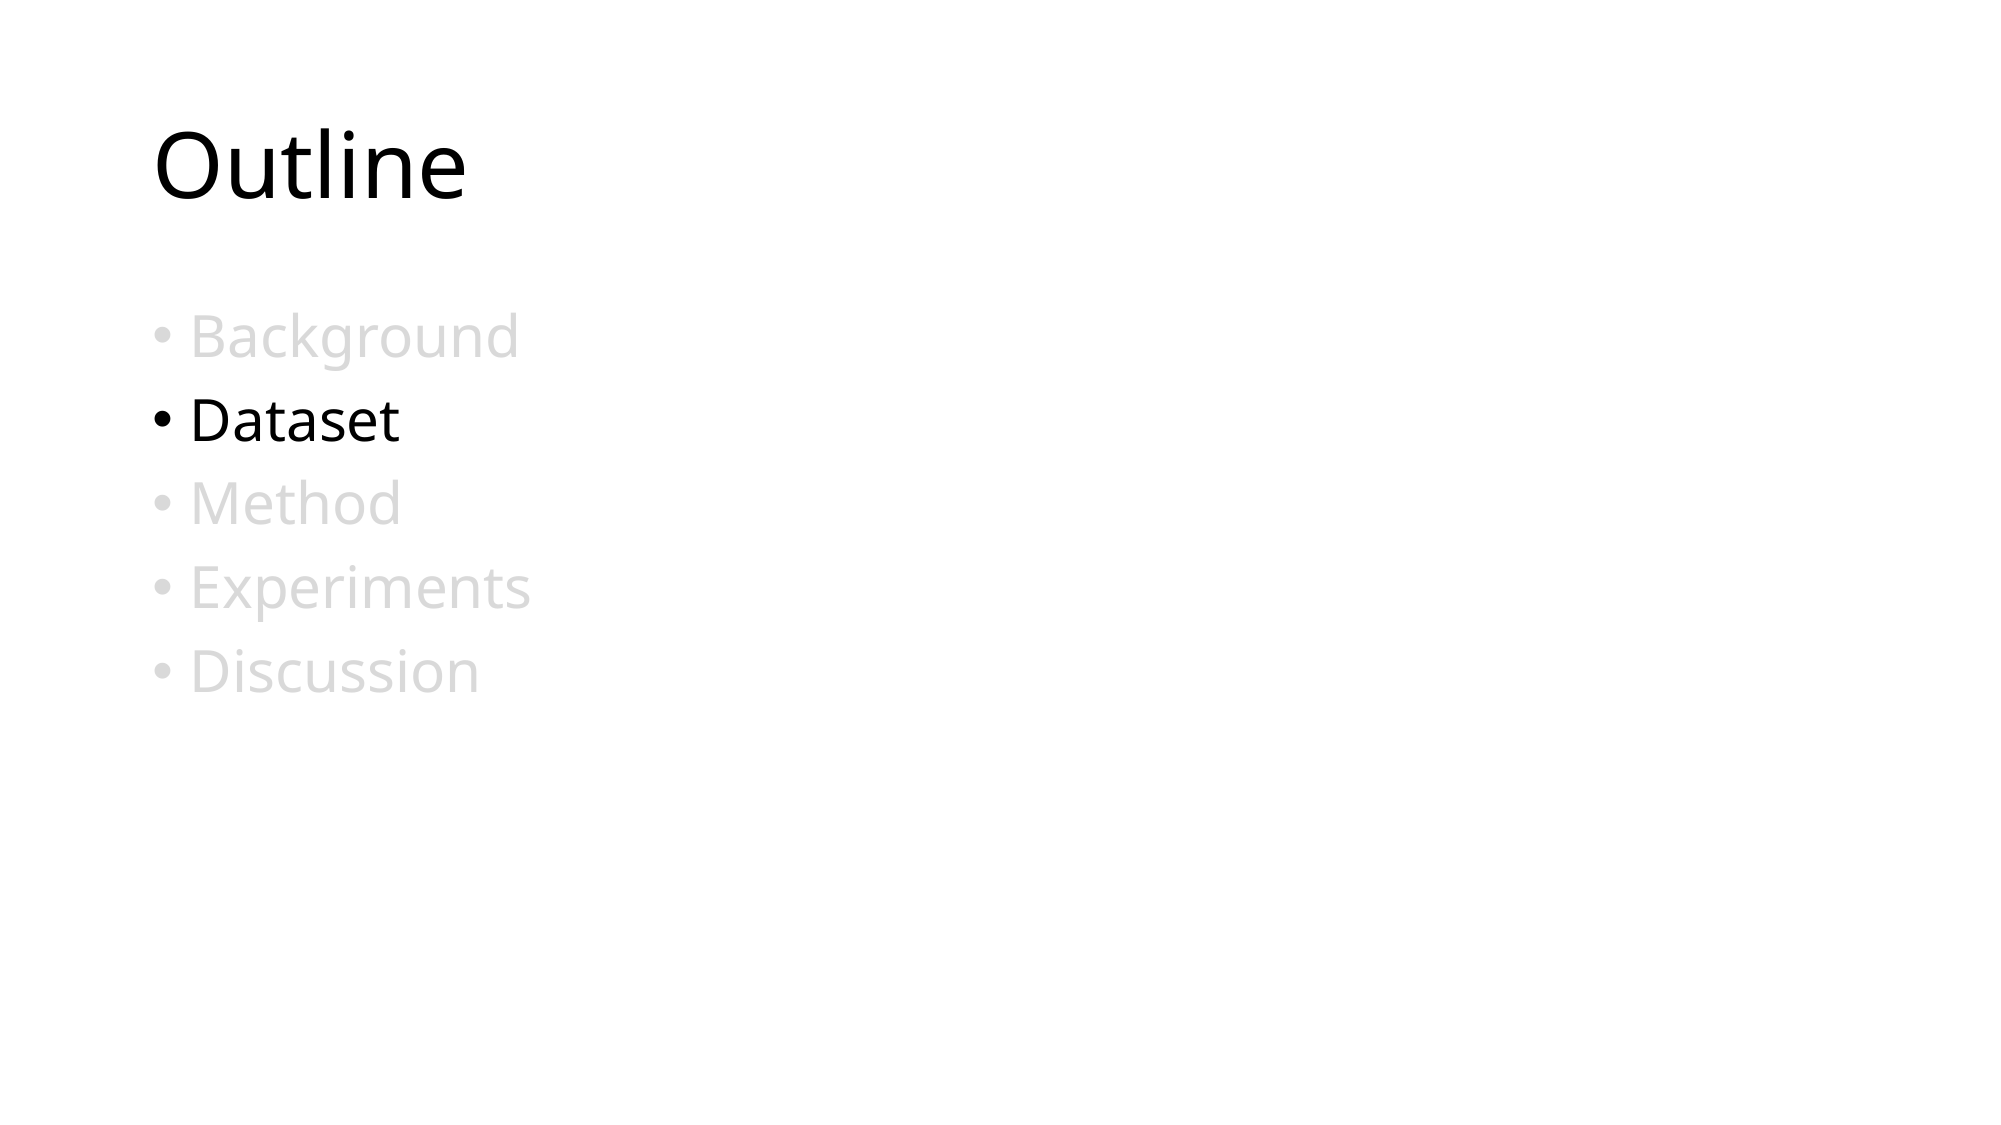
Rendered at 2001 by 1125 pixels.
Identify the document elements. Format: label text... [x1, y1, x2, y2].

title Outline [137, 59, 1863, 278]
list Background Dataset Method Experiments Discussion [137, 299, 1863, 1014]
